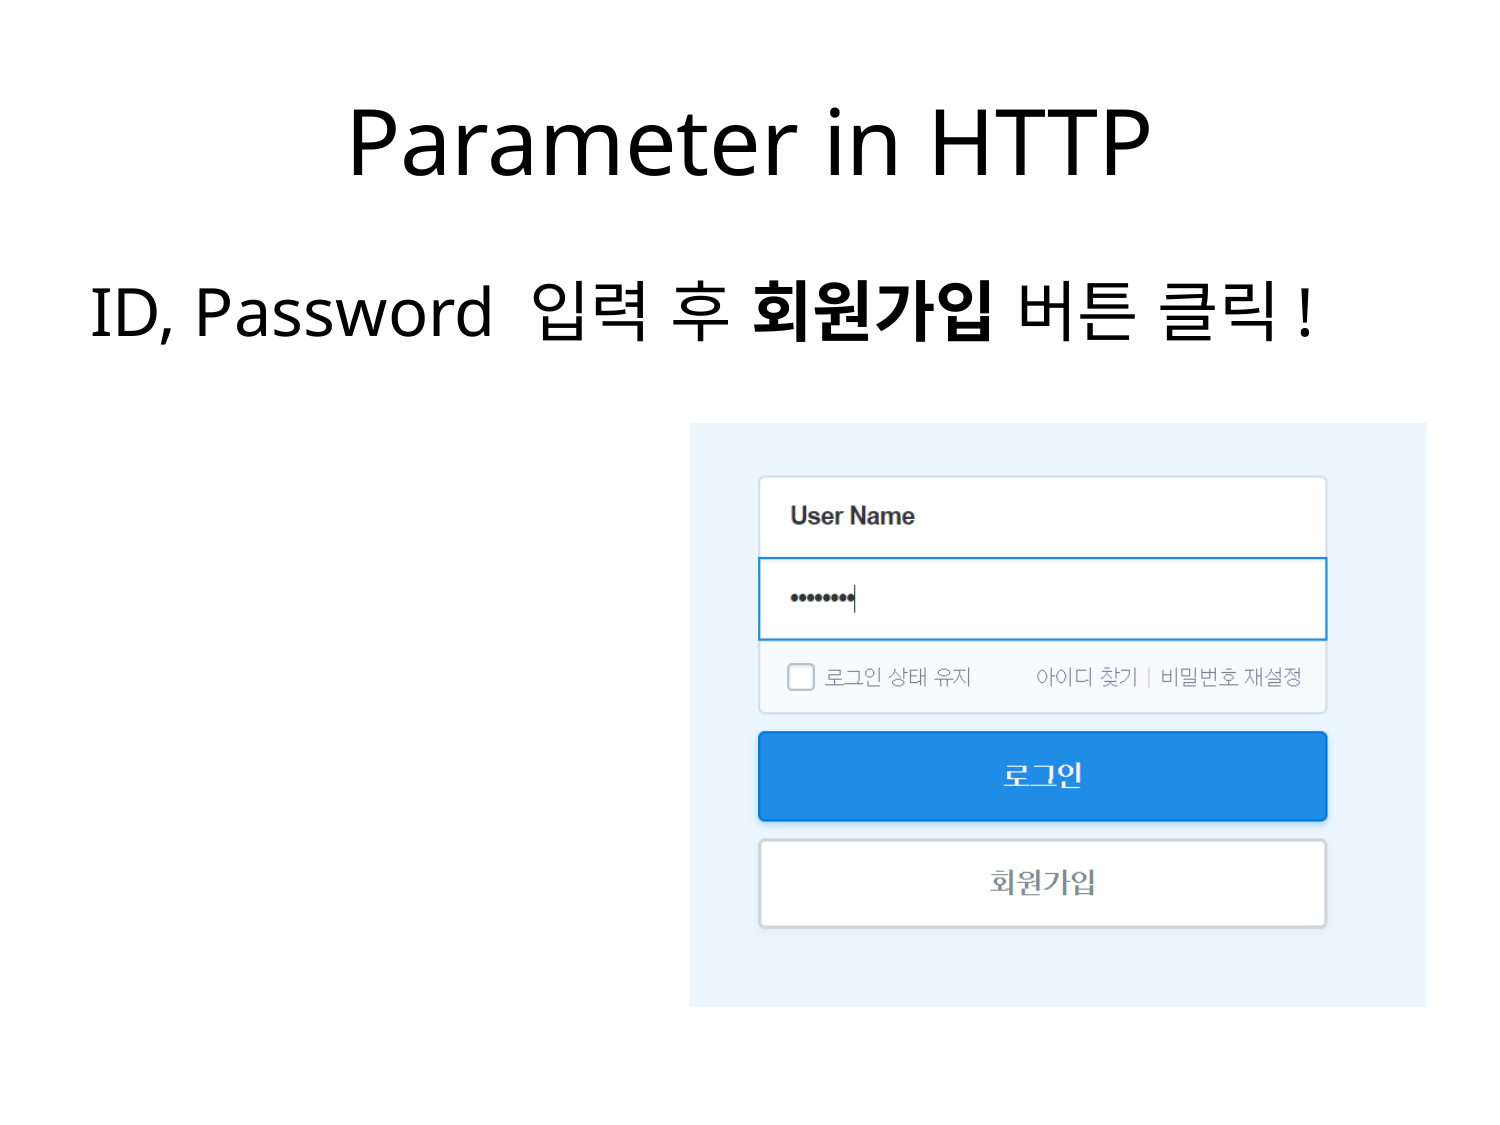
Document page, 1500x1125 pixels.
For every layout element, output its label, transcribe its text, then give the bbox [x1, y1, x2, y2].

list ID, Password 입력 후 회원가입 버튼 클릭! [75, 262, 1425, 1005]
picture [690, 423, 1428, 1008]
title Parameter in HTTP [75, 45, 1425, 233]
